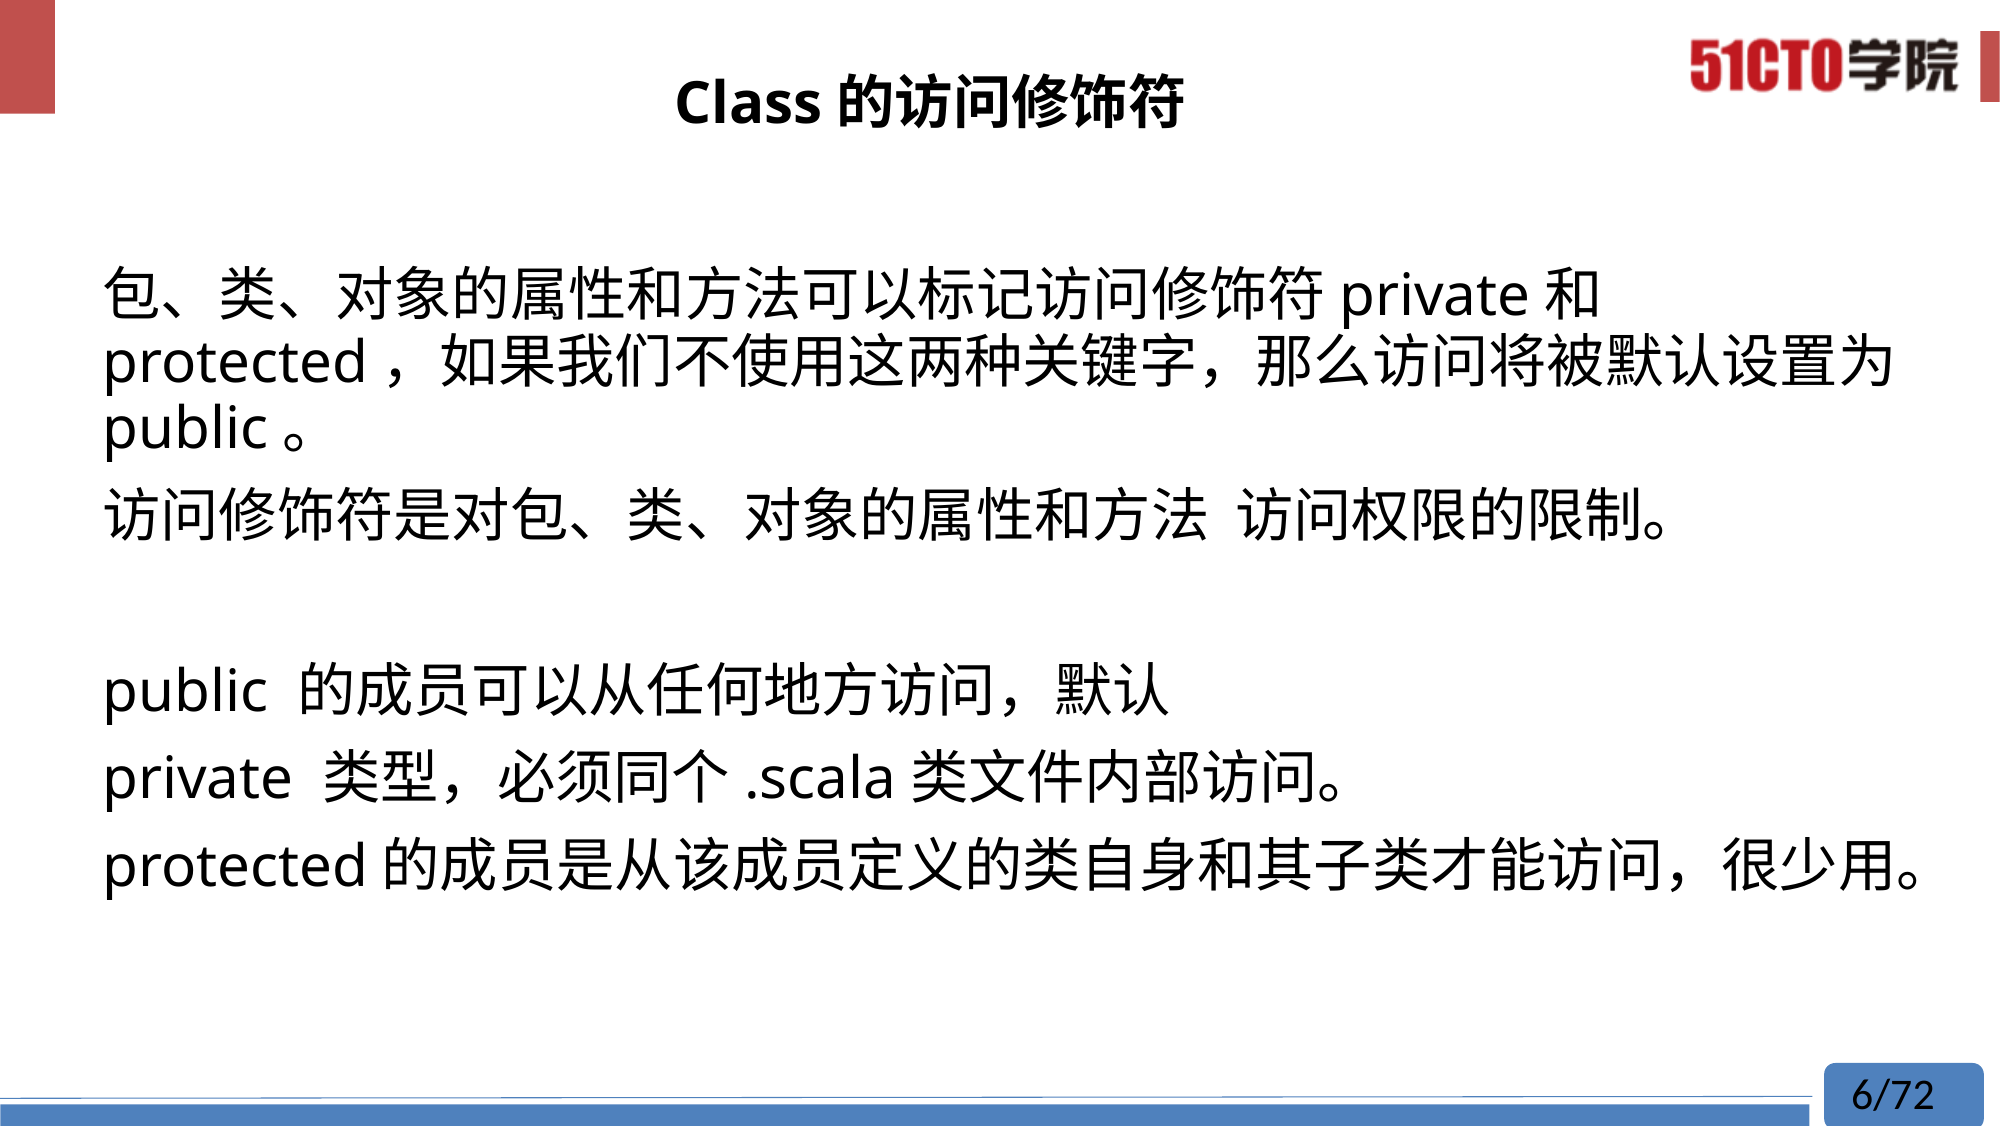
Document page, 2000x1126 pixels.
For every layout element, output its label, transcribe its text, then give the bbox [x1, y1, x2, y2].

picture [1685, 31, 1964, 99]
list 包、类、对象的属性和方法可以标记访问修饰符private和protected，如果我们不使用这两种关键字，那么访问将被默认设置为public。 访问修饰符是对包、类、对象的属性和方法 访问权限的限制。 public 的成员可以从任何地方访问，默认 private 类型，必须同个.scala类文件内部访问。 protected的成员是从该成员定义的类自身和其子类才能访问，很少用。 [87, 252, 1922, 1028]
title Class的访问修饰符 [255, 42, 1606, 167]
